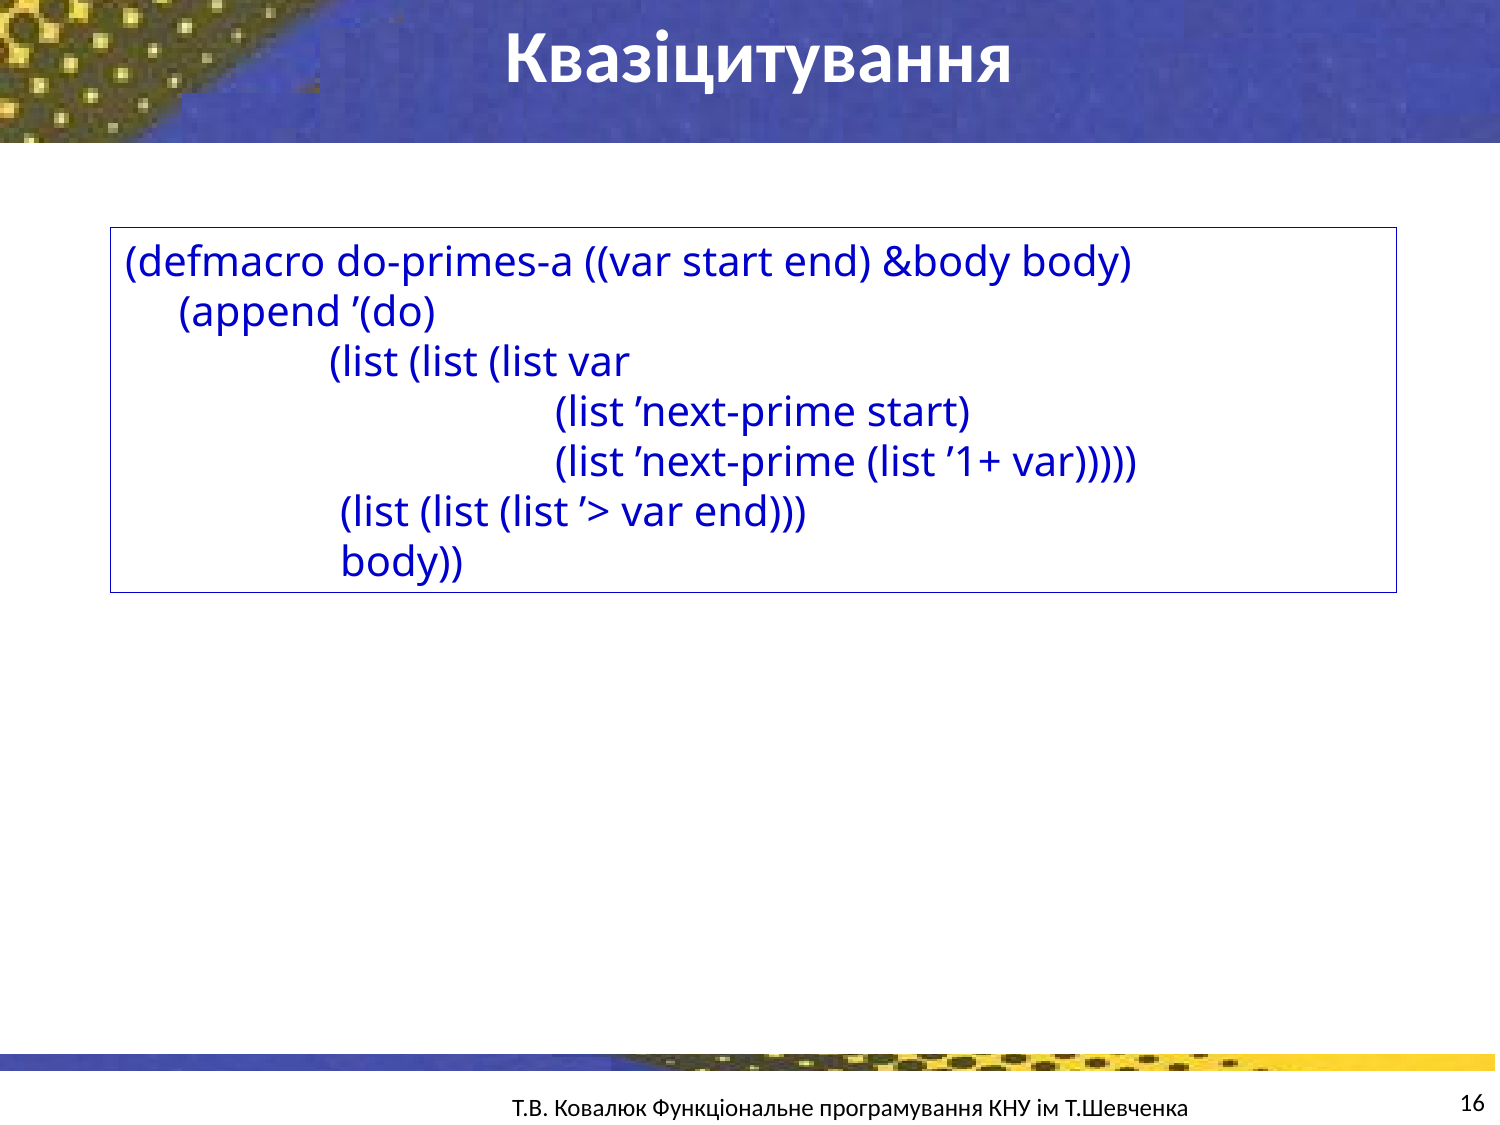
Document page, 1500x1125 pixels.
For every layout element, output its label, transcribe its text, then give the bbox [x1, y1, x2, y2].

slide_number 16 [1396, 1077, 1500, 1125]
text_box (defmacro do-primes-a ((var start end) &body body) (append ’(do) (list (list (list var (list ’next-prime start) (list ’next-prime (list ’1+ var))))) (list (list (list ’> var end))) body)) [110, 227, 1397, 593]
picture [0, 0, 1500, 143]
picture [0, 1054, 1500, 1071]
text_box Квазіцитування [491, 0, 1064, 105]
